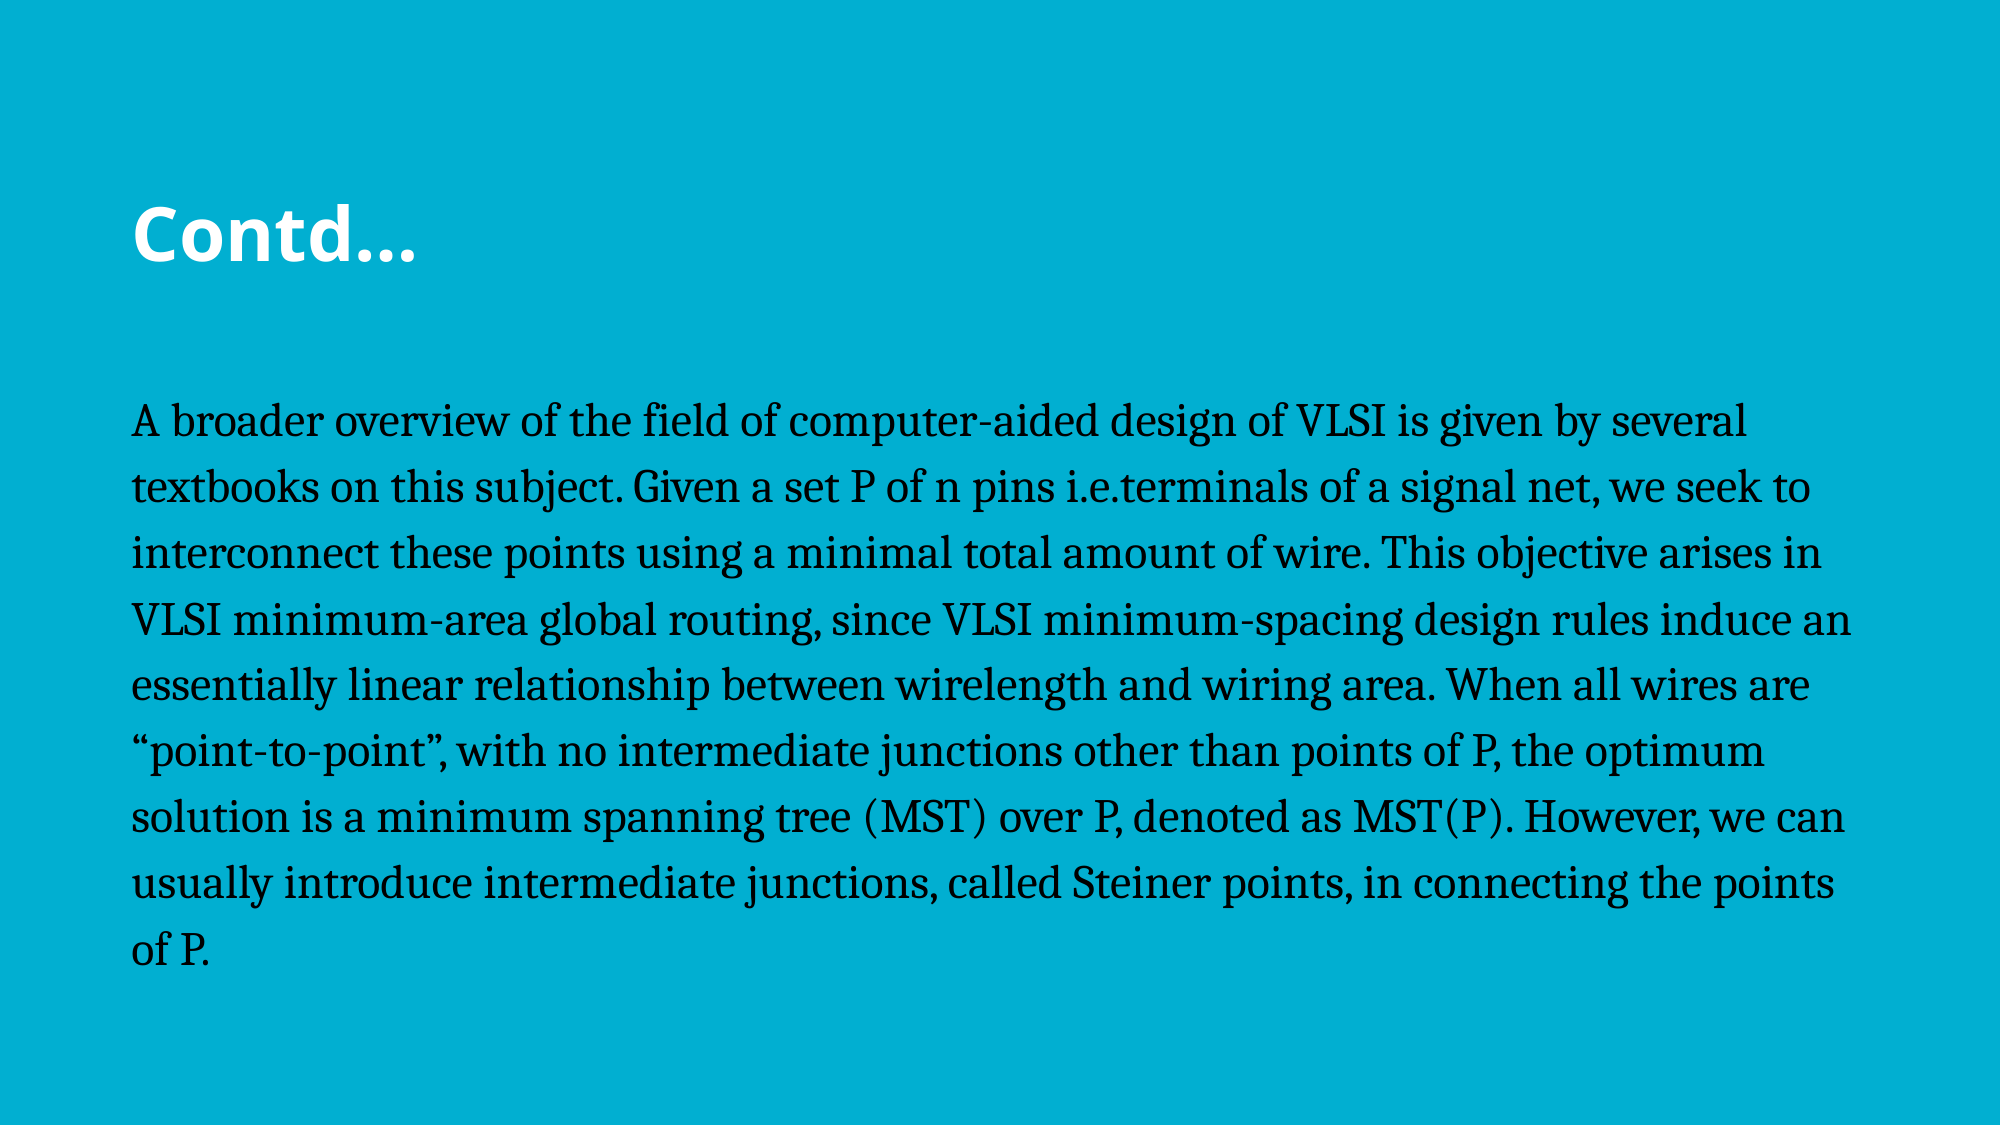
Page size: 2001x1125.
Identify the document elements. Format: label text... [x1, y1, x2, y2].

title Contd… A broader overview of the field of computer-aided design of VLSI is given by several textbooks on this subject. Given a set P of n pins i.e.terminals of a signal net, we seek to interconnect these points using a minimal total amount of wire. This objective arises in VLSI minimum-area global routing, since VLSI minimum-spacing design rules induce an essentially linear relationship between wirelength and wiring area. When all wires are “point-to-point”, with no intermediate junctions other than points of P, the optimum solution is a minimum spanning tree (MST) over P, denoted as MST(P). However, we can usually introduce intermediate junctions, called Steiner points, in connecting the points of P. [116, 95, 1884, 1053]
